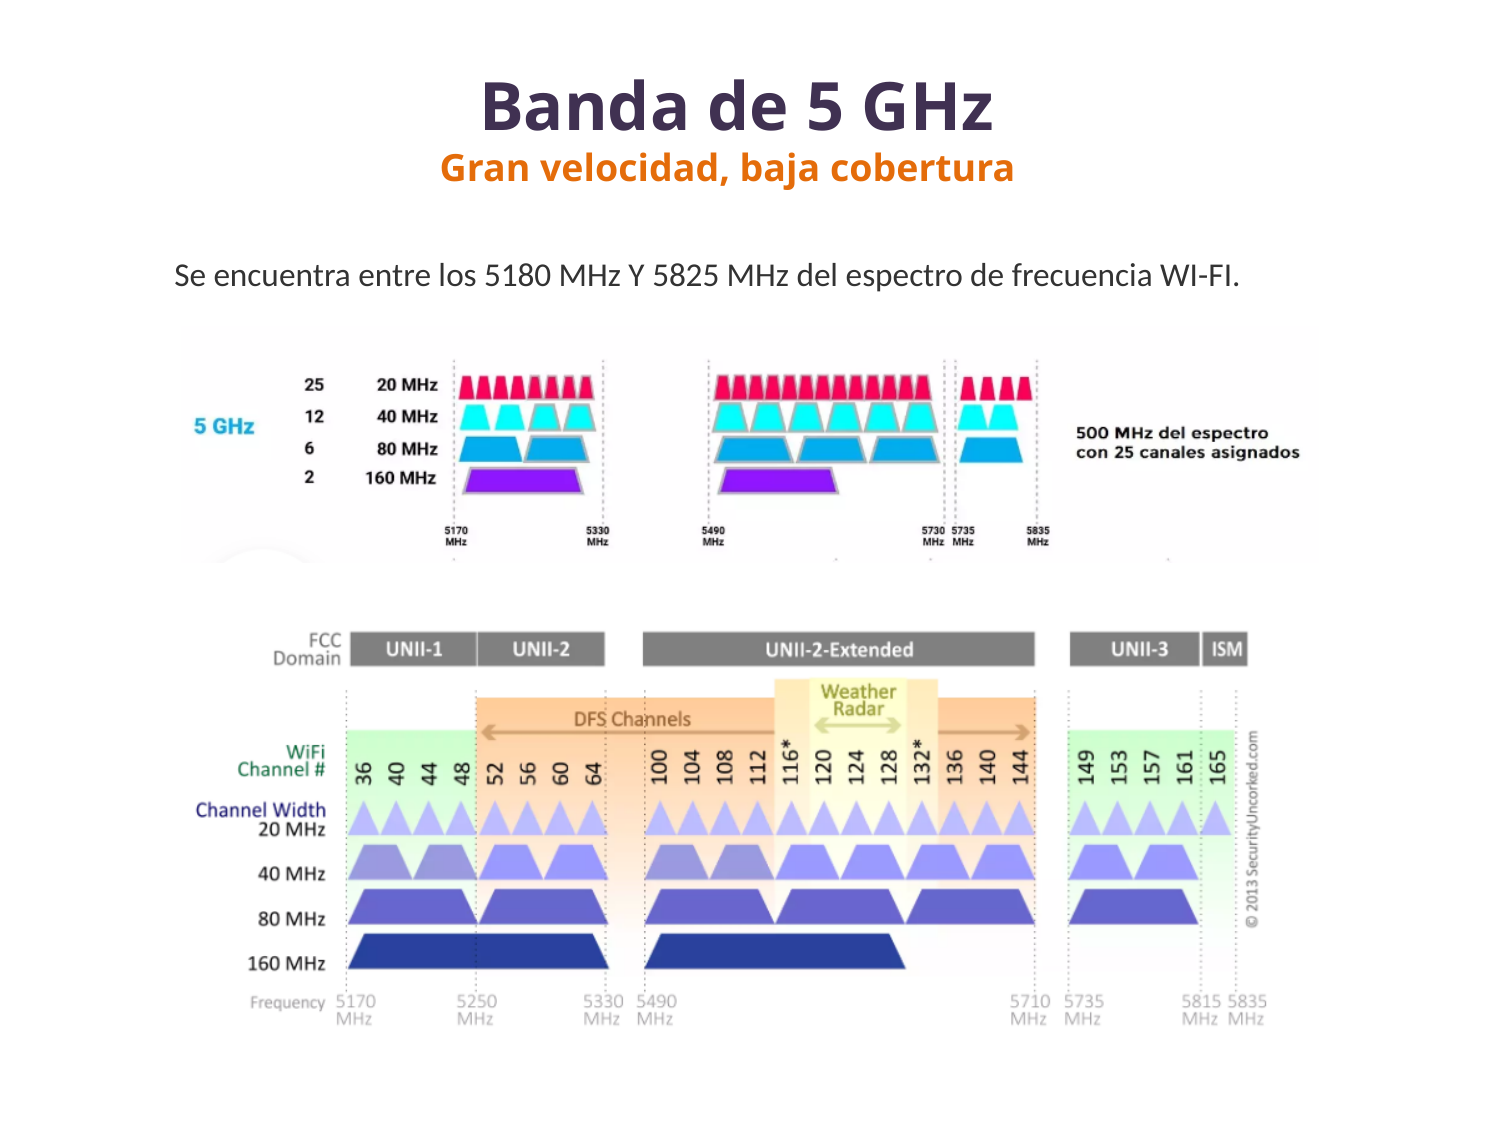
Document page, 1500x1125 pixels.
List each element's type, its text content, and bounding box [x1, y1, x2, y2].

picture [180, 326, 1319, 563]
list Se encuentra entre los 5180 MHz Y 5825 MHz del espectro de frecuencia WI-FI. [159, 231, 1379, 314]
text_box Banda de 5 GHz Gran velocidad, baja cobertura [0, 28, 1456, 225]
picture [181, 609, 1275, 1036]
